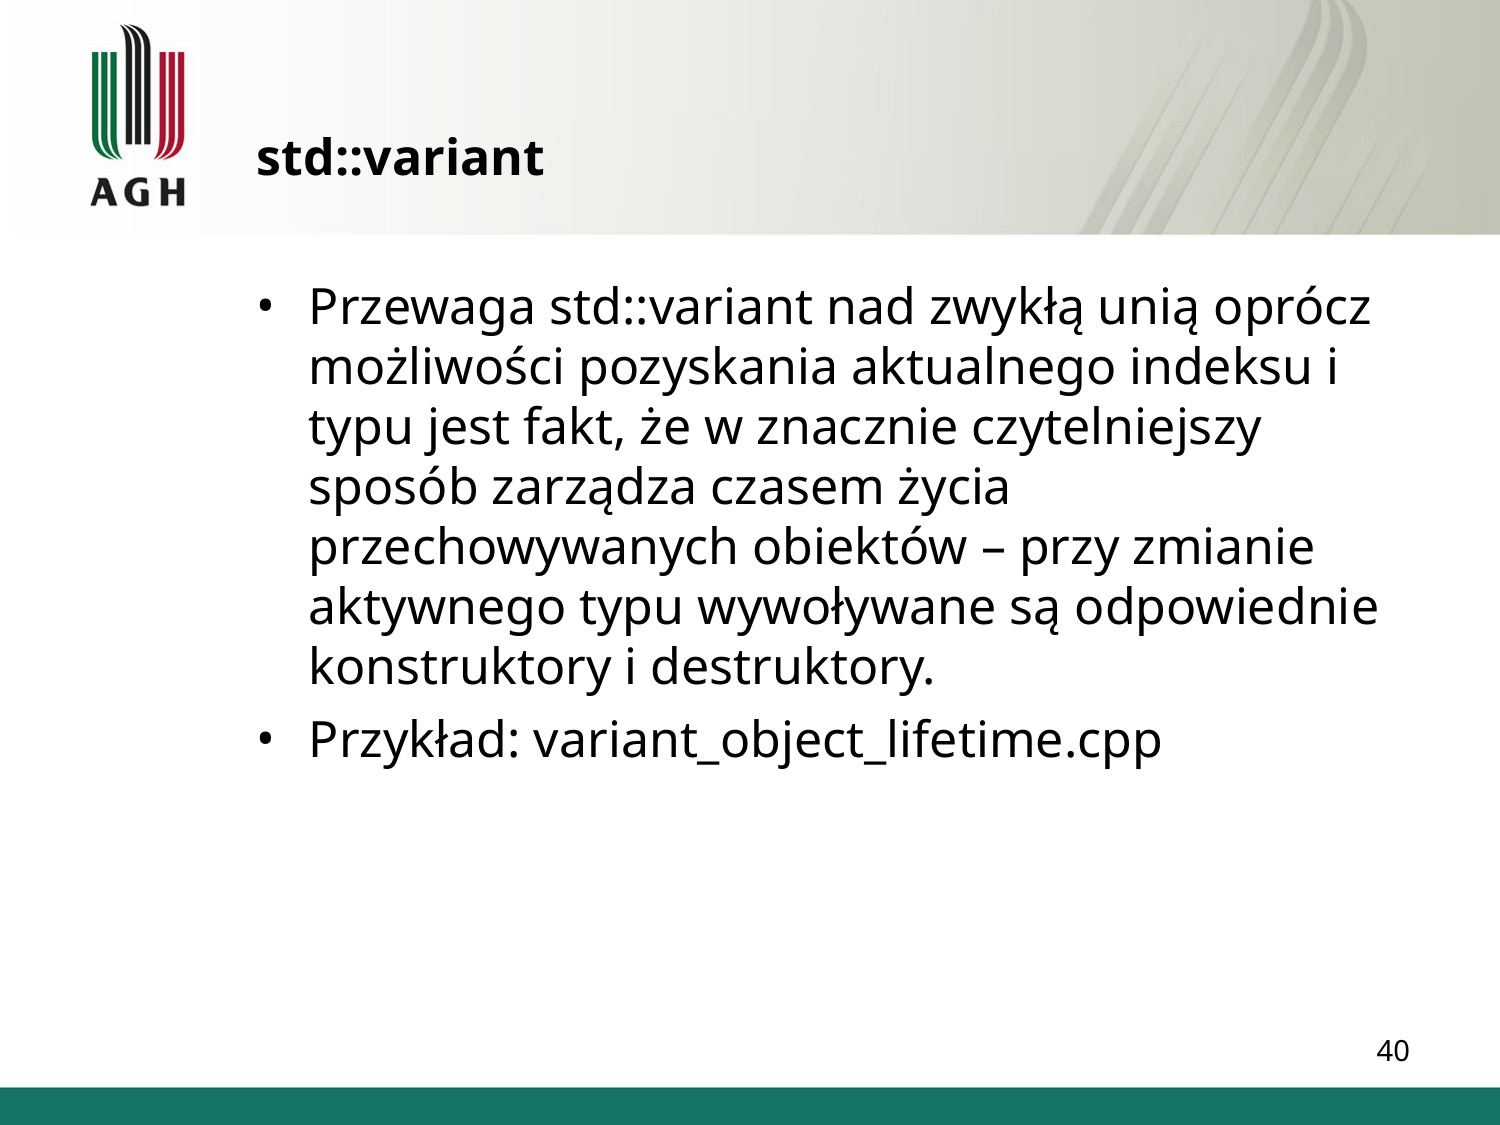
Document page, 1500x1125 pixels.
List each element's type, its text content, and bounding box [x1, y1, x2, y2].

text_box Przewaga std::variant nad zwykłą unią oprócz możliwości pozyskania aktualnego indeksu i typu jest fakt, że w znacznie czytelniejszy sposób zarządza czasem życia przechowywanych obiektów – przy zmianie aktywnego typu wywoływane są odpowiednie konstruktory i destruktory. Przykład: variant_object_lifetime.cpp [242, 267, 1425, 1005]
text_box 1 [1074, 1024, 1425, 1103]
picture [0, 0, 1500, 1125]
text_box std::variant [242, 78, 1425, 233]
